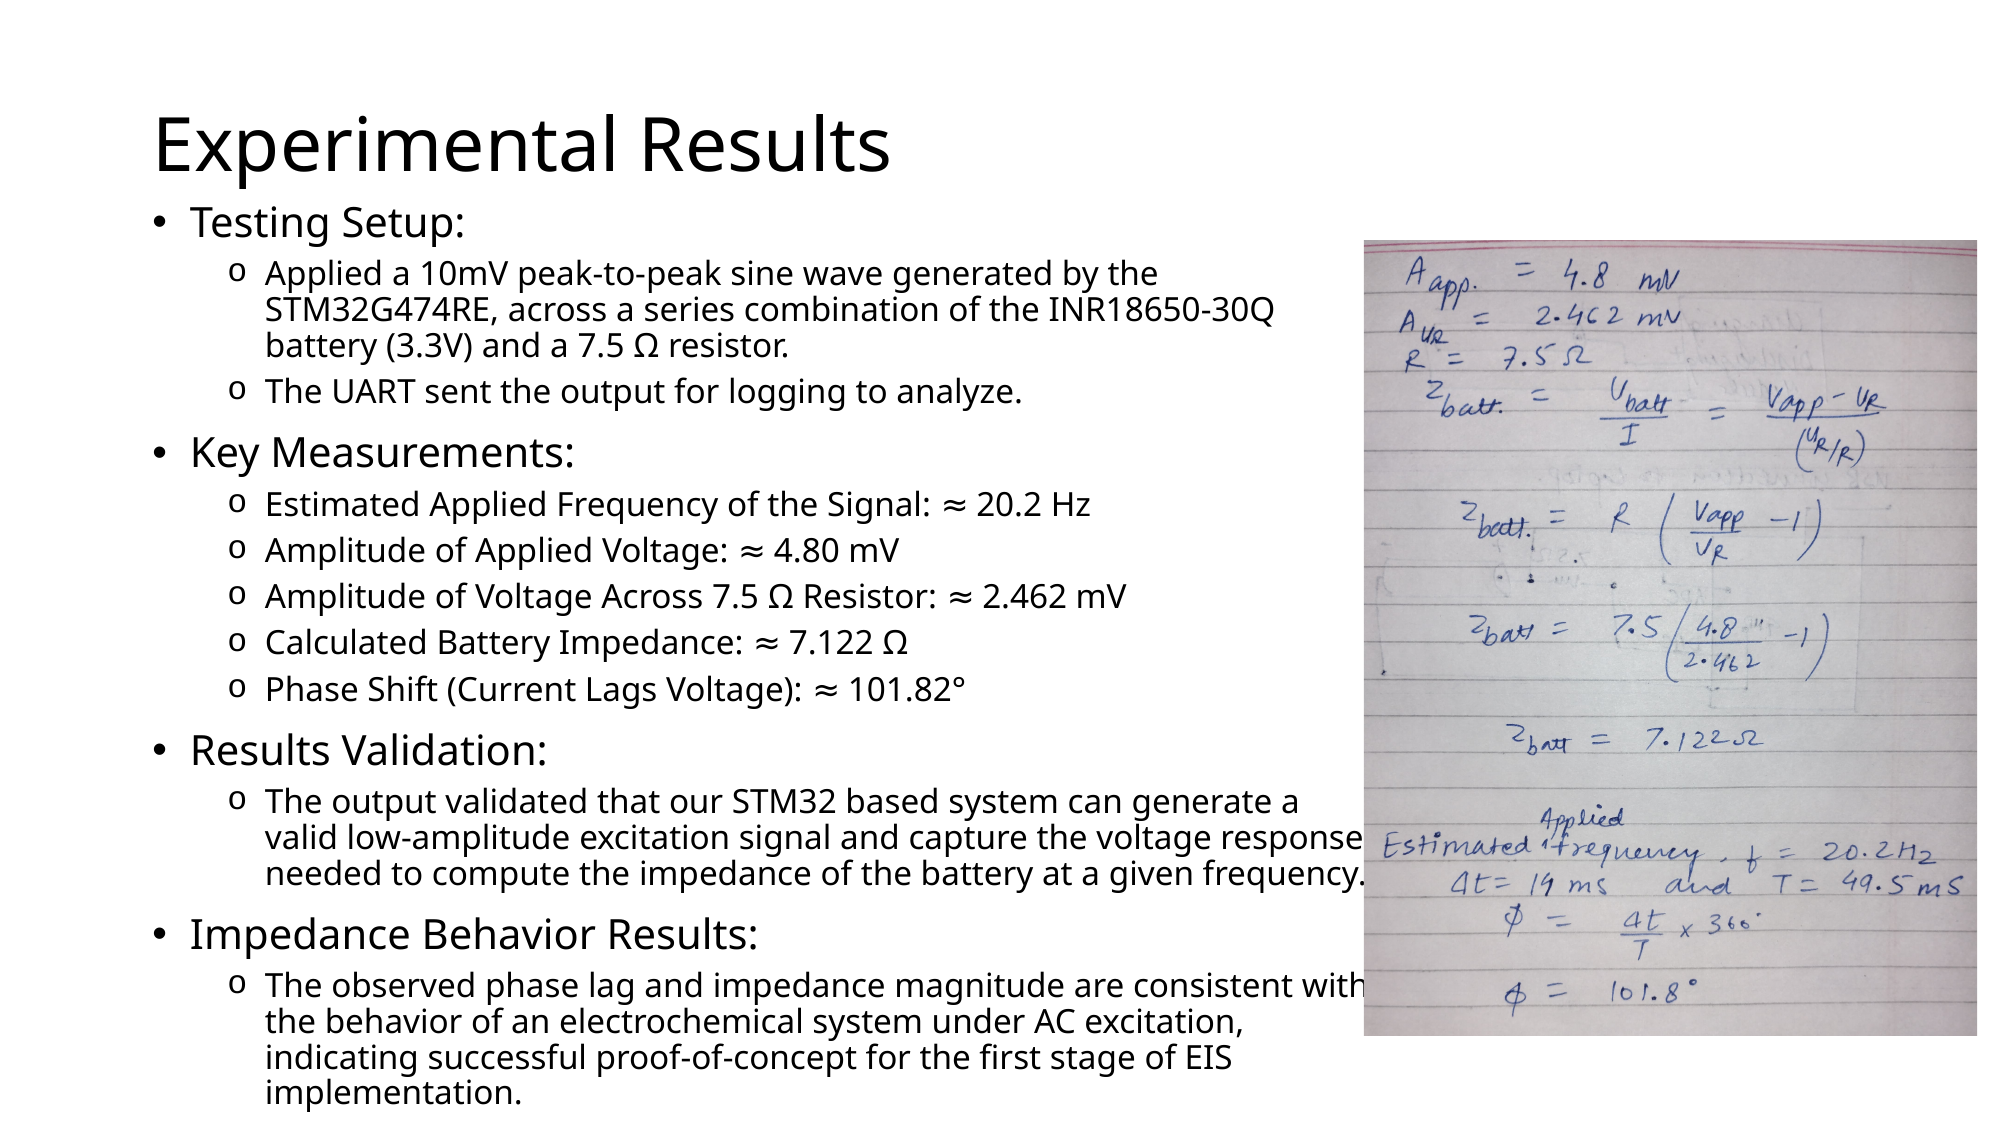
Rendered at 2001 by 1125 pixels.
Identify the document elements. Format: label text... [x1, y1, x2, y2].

picture [1363, 239, 1978, 1037]
list Testing Setup: Applied a 10mV peak-to-peak sine wave generated by the STM32G474RE, across a series combination of the INR18650-30Q battery (3.3V) and a 7.5 Ω resistor. The UART sent the output for logging to analyze. Key Measurements: Estimated Applied Frequency of the Signal: ≈ 20.2 Hz Amplitude of Applied Voltage: ≈ 4.80 mV Amplitude of Voltage Across 7.5 Ω Resistor: ≈ 2.462 mV Calculated Battery Impedance: ≈ 7.122 Ω Phase Shift (Current Lags Voltage): ≈ 101.82° Results Validation: The output validated that our STM32 based system can generate a valid low-amplitude excitation signal and capture the voltage response needed to compute the impedance of the battery at a given frequency. Impedance Behavior Results: The observed phase lag and impedance magnitude are consistent with the behavior of an electrochemical system under AC excitation, indicating successful proof-of-concept for the first stage of EIS implementation. [137, 194, 1393, 1085]
title Experimental Results [137, 59, 1863, 196]
